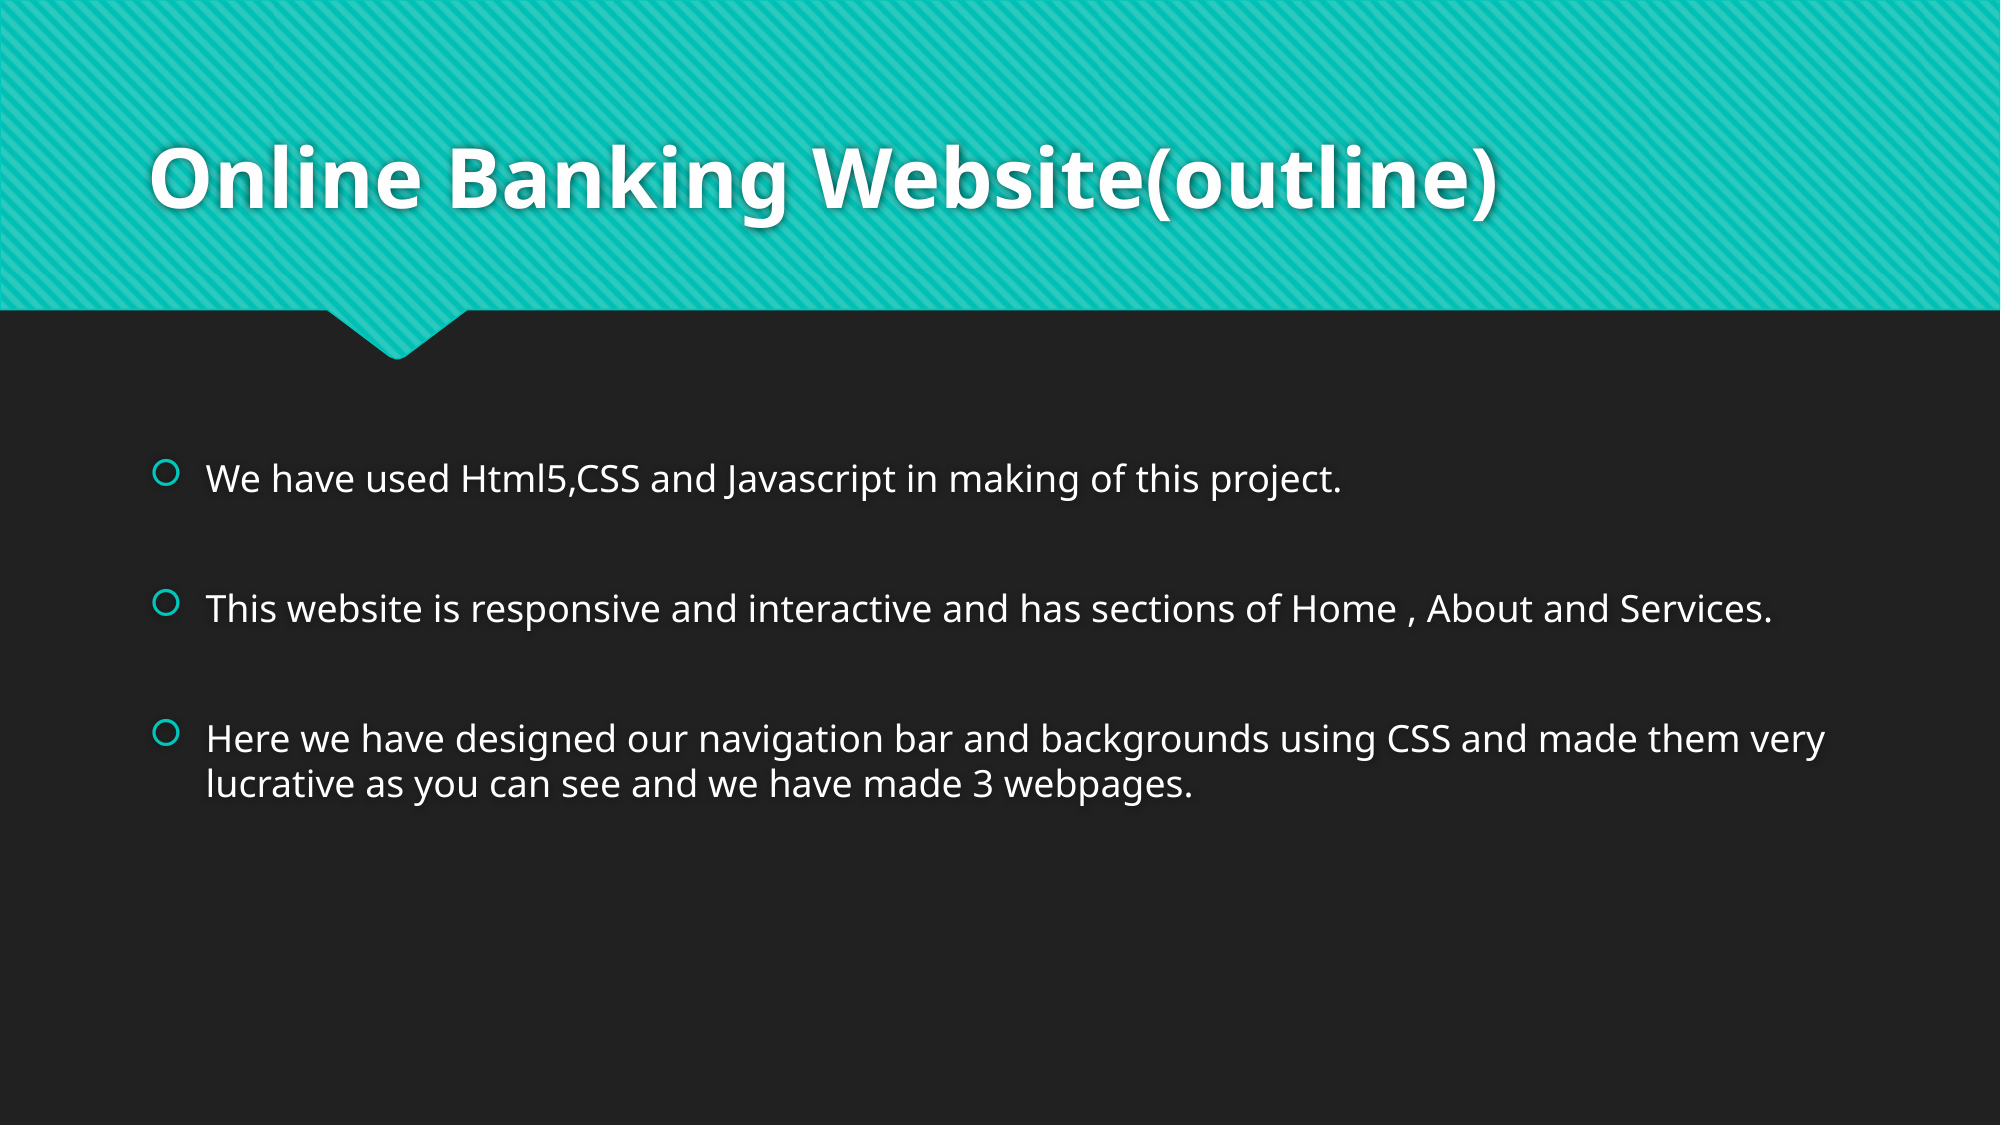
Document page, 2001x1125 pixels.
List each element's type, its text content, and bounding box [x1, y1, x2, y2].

list We have used Html5,CSS and Javascript in making of this project. This website is responsive and interactive and has sections of Home , About and Services. Here we have designed our navigation bar and backgrounds using CSS and made them very lucrative as you can see and we have made 3 webpages. [134, 364, 1866, 962]
title Online Banking Website(outline) [132, 73, 1868, 233]
